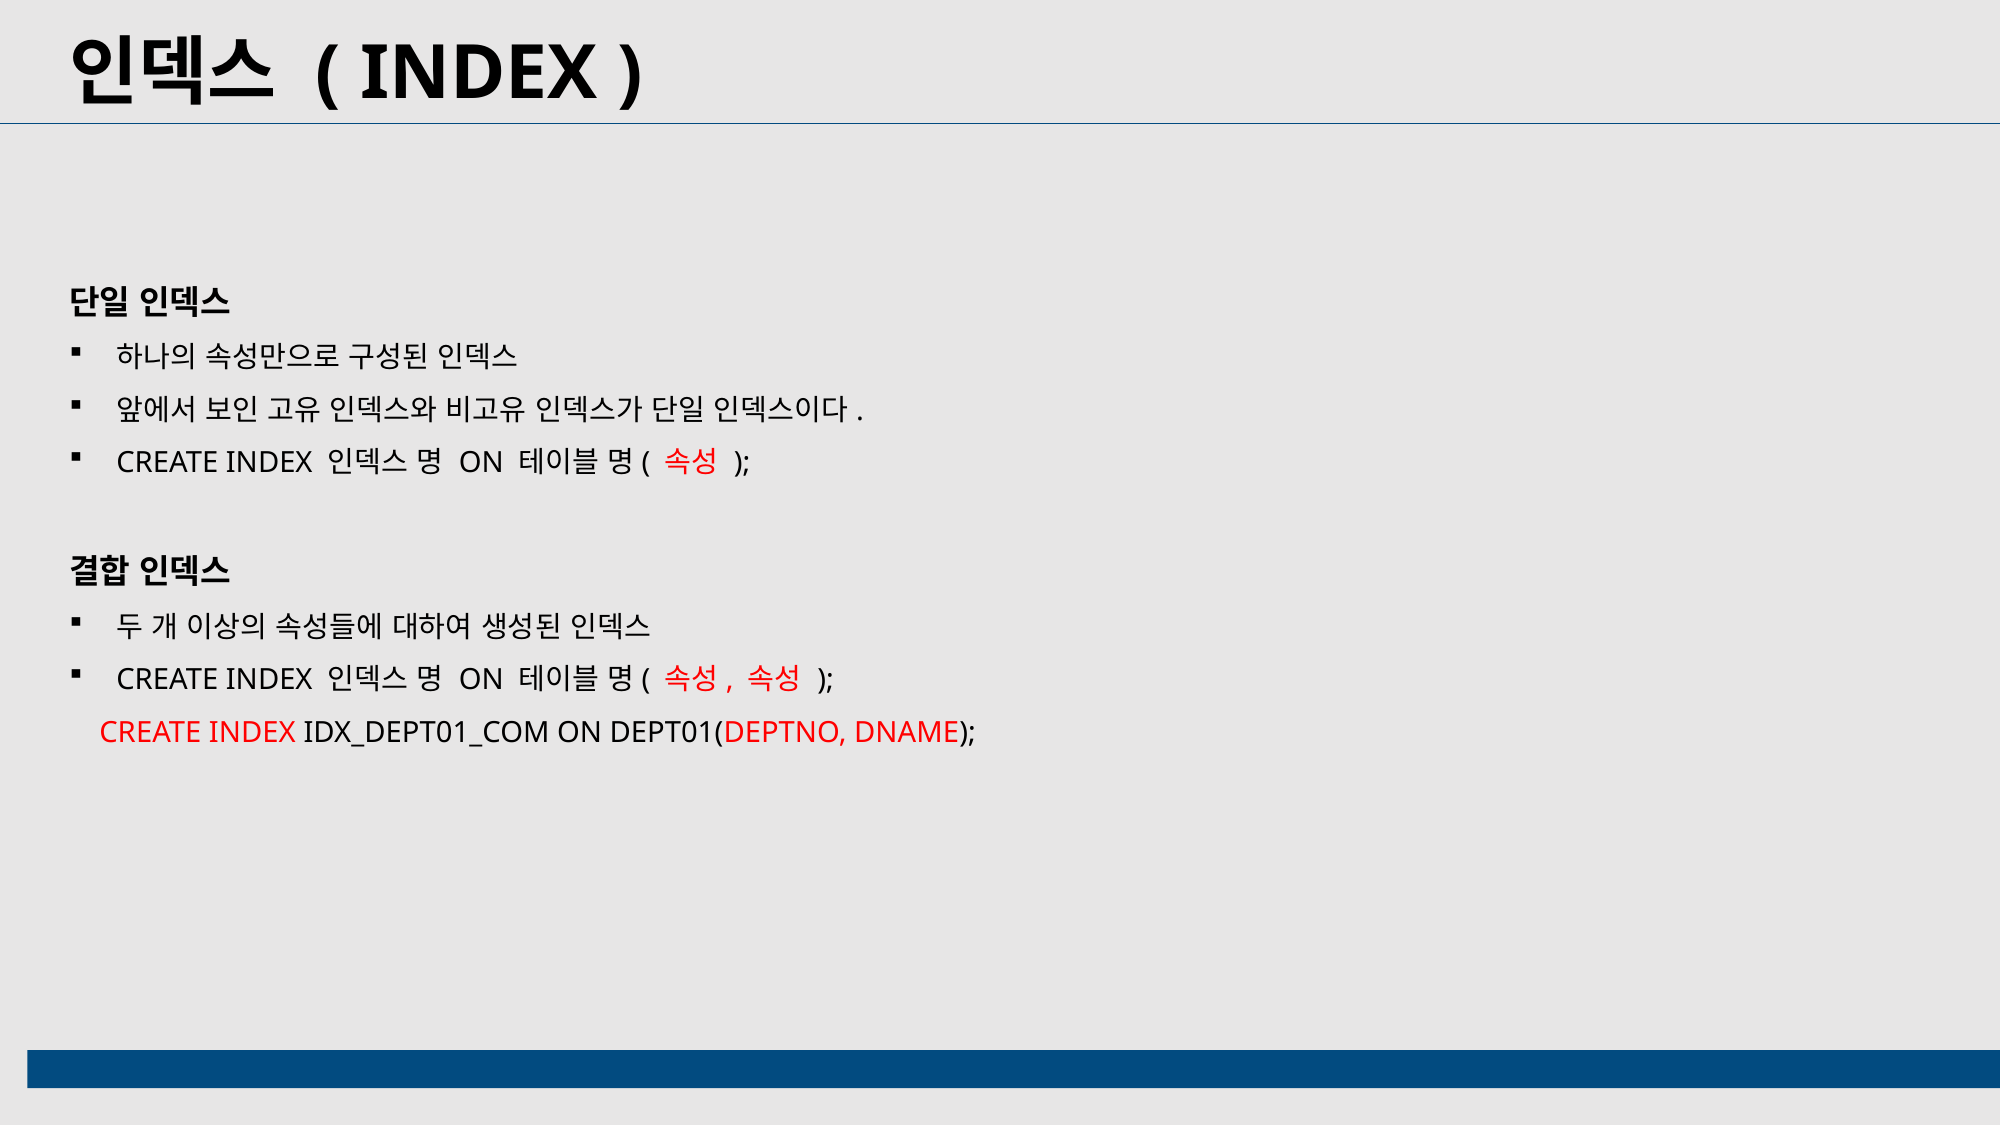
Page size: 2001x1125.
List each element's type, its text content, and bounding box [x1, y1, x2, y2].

text_box 단일 인덱스 하나의 속성만으로 구성된 인덱스 앞에서 보인 고유 인덱스와 비고유 인덱스가 단일 인덱스이다. CREATE INDEX 인덱스 명 ON 테이블 명( 속성 ); 결합 인덱스 두 개 이상의 속성들에 대하여 생성된 인덱스 CREATE INDEX 인덱스 명 ON 테이블 명( 속성, 속성 ); CREATE INDEX IDX_DEPT01_COM ON DEPT01(DEPTNO, DNAME); [54, 253, 1382, 756]
text_box 인덱스 ( INDEX ) [54, 16, 1361, 122]
text_box [26, 1049, 2000, 1089]
